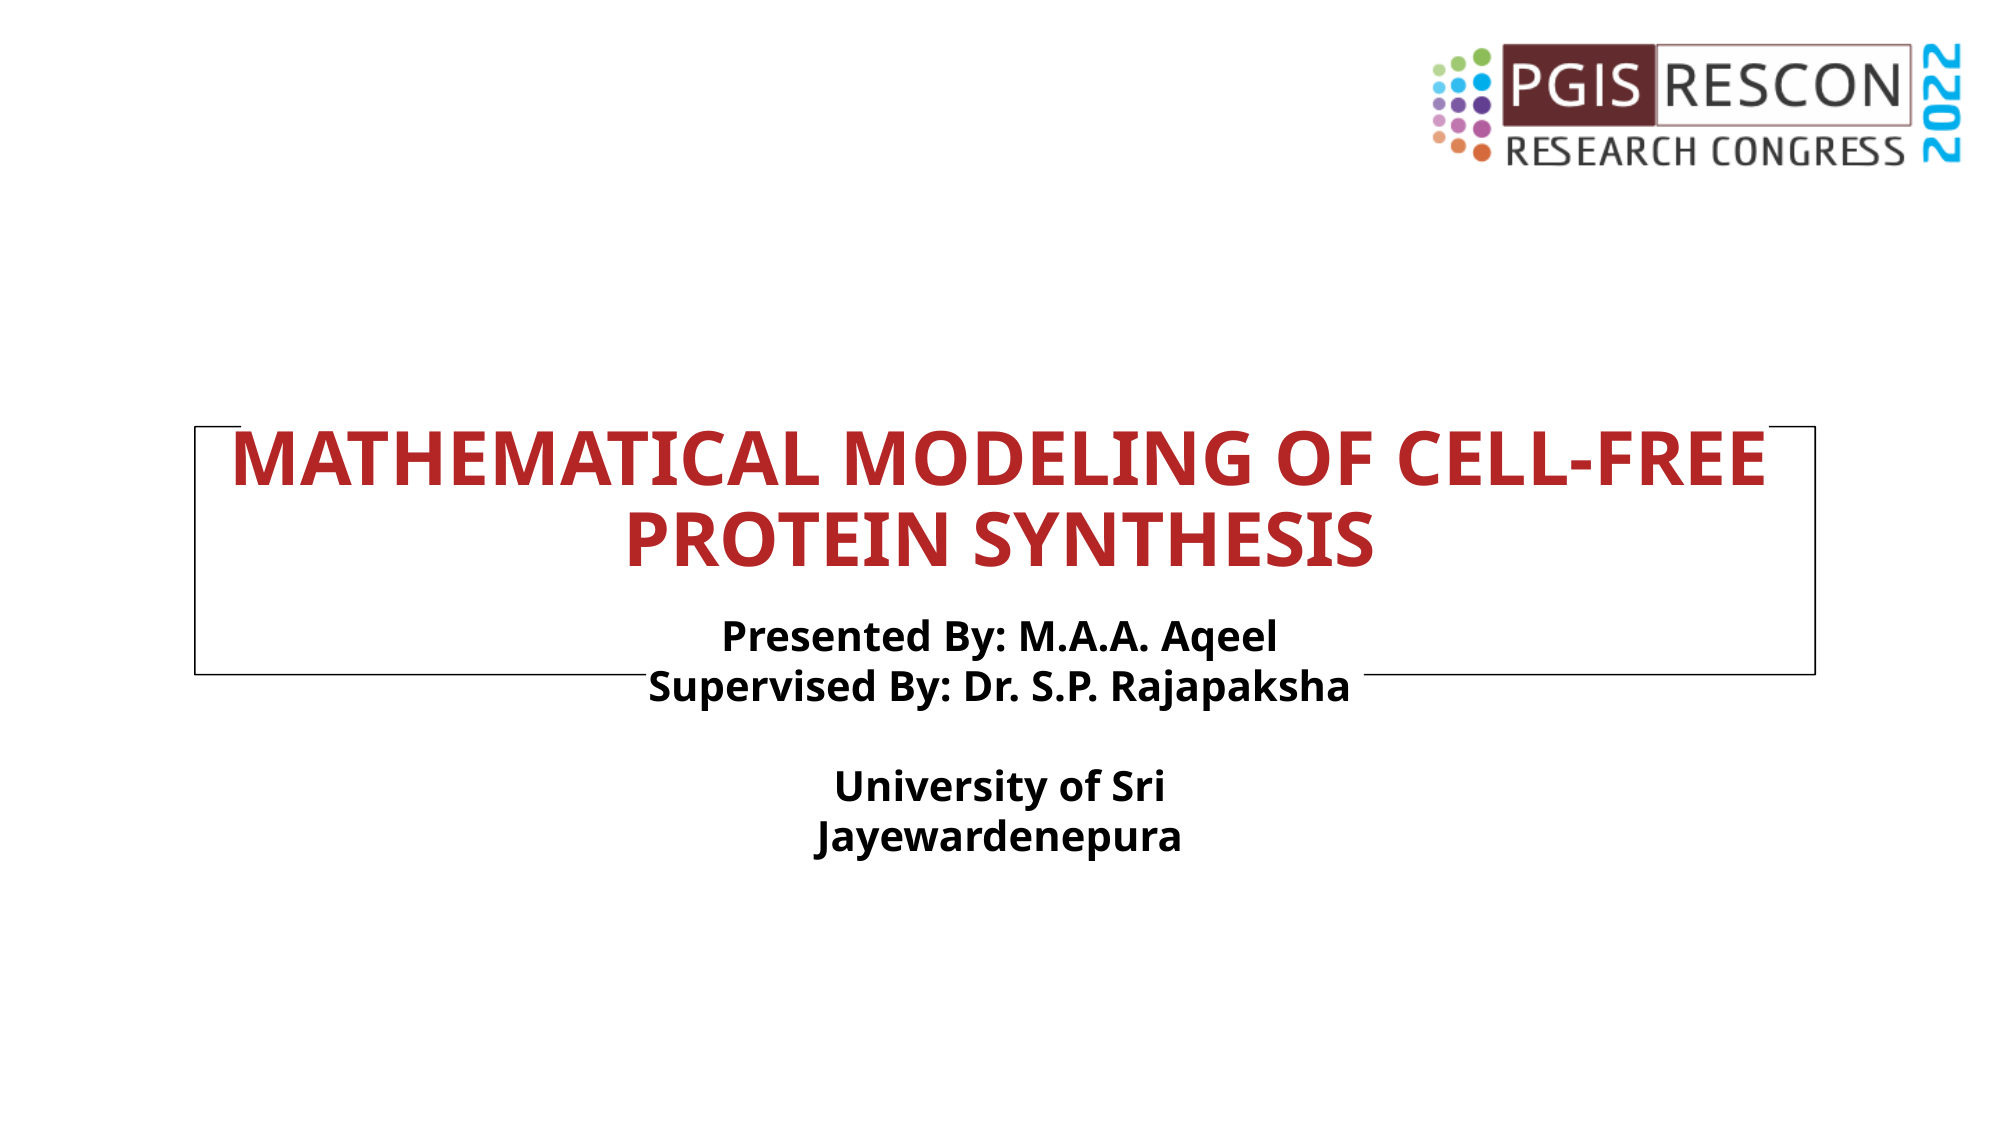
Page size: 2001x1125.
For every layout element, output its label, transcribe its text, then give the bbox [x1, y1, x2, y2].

subtitle Presented By: M.A.A. Aqeel Supervised By: Dr. S.P. Rajapaksha University of Sri Jayewardenepura [627, 603, 1373, 880]
picture [1429, 40, 1964, 171]
text_box [194, 426, 647, 675]
title MATHEMATICAL MODELING OF CELL-FREE PROTEIN SYNTHESIS [206, 212, 1794, 603]
text_box [1363, 426, 1816, 675]
